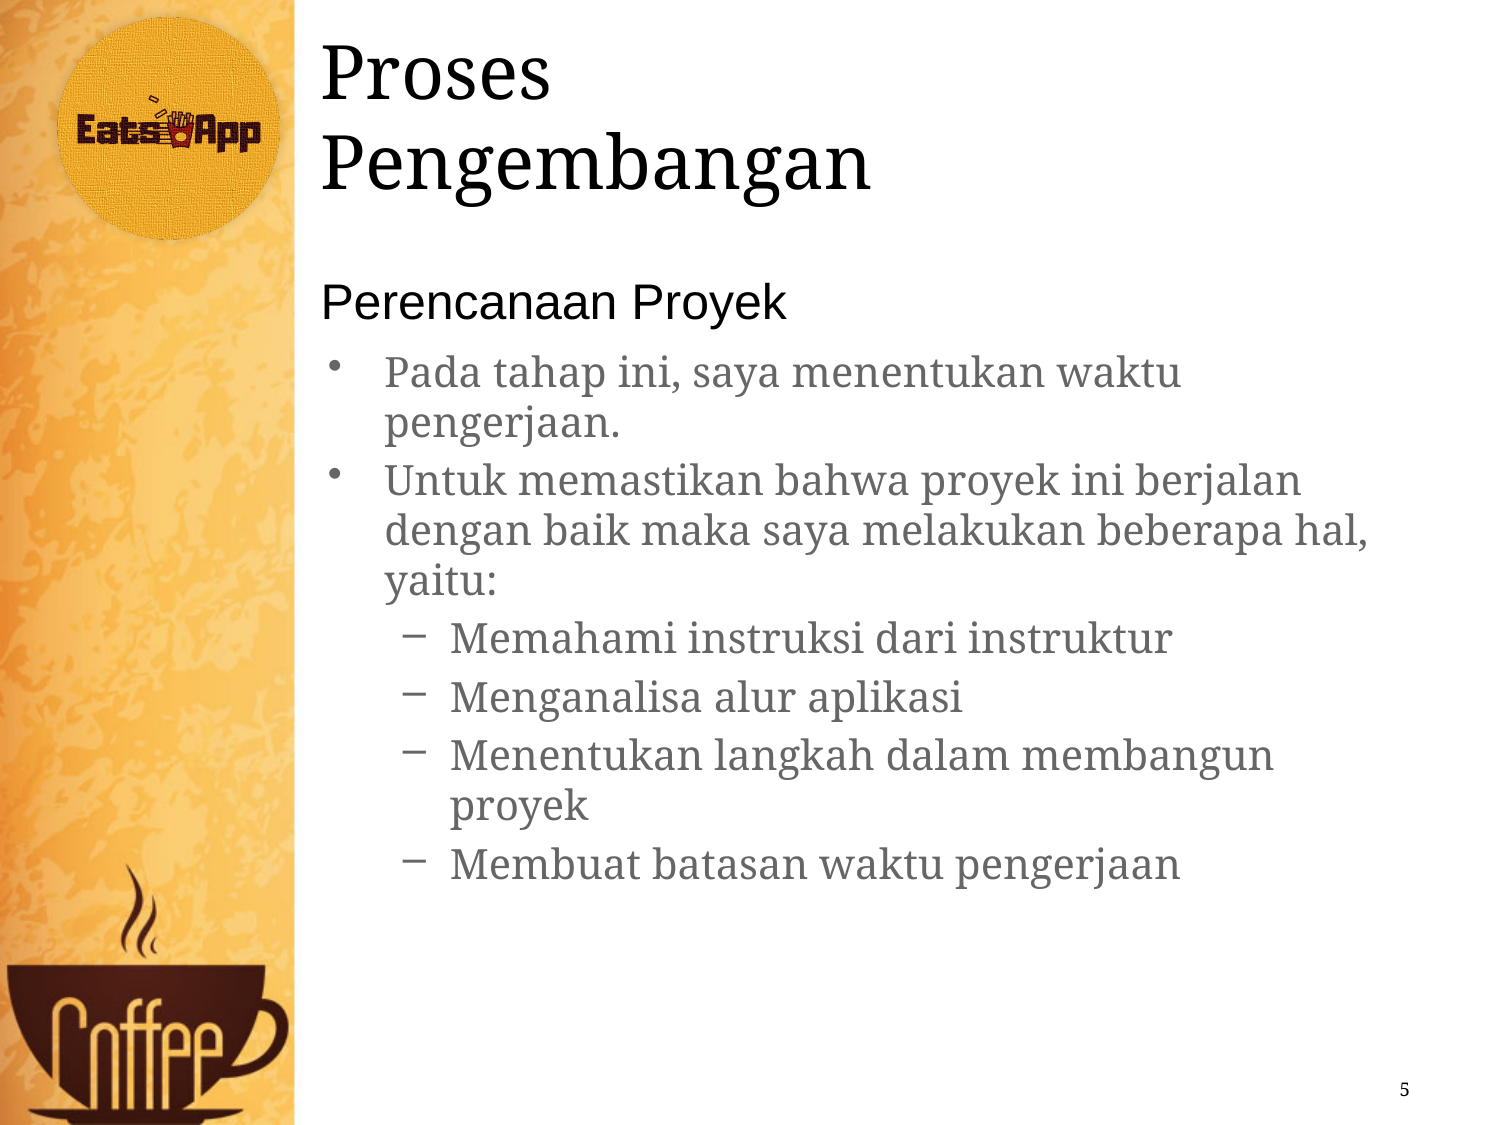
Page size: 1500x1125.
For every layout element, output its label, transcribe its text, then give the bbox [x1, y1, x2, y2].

list Pada tahap ini, saya menentukan waktu pengerjaan. Untuk memastikan bahwa proyek ini berjalan dengan baik maka saya melakukan beberapa hal, yaitu: Memahami instruksi dari instruktur Menganalisa alur aplikasi Menentukan langkah dalam membangun proyek Membuat batasan waktu pengerjaan [312, 338, 1425, 1005]
picture [0, 0, 1500, 1125]
text_box Perencanaan Proyek [305, 262, 826, 338]
title Proses Pengembangan [305, 74, 1075, 154]
slide_number 5 [1074, 1070, 1425, 1103]
